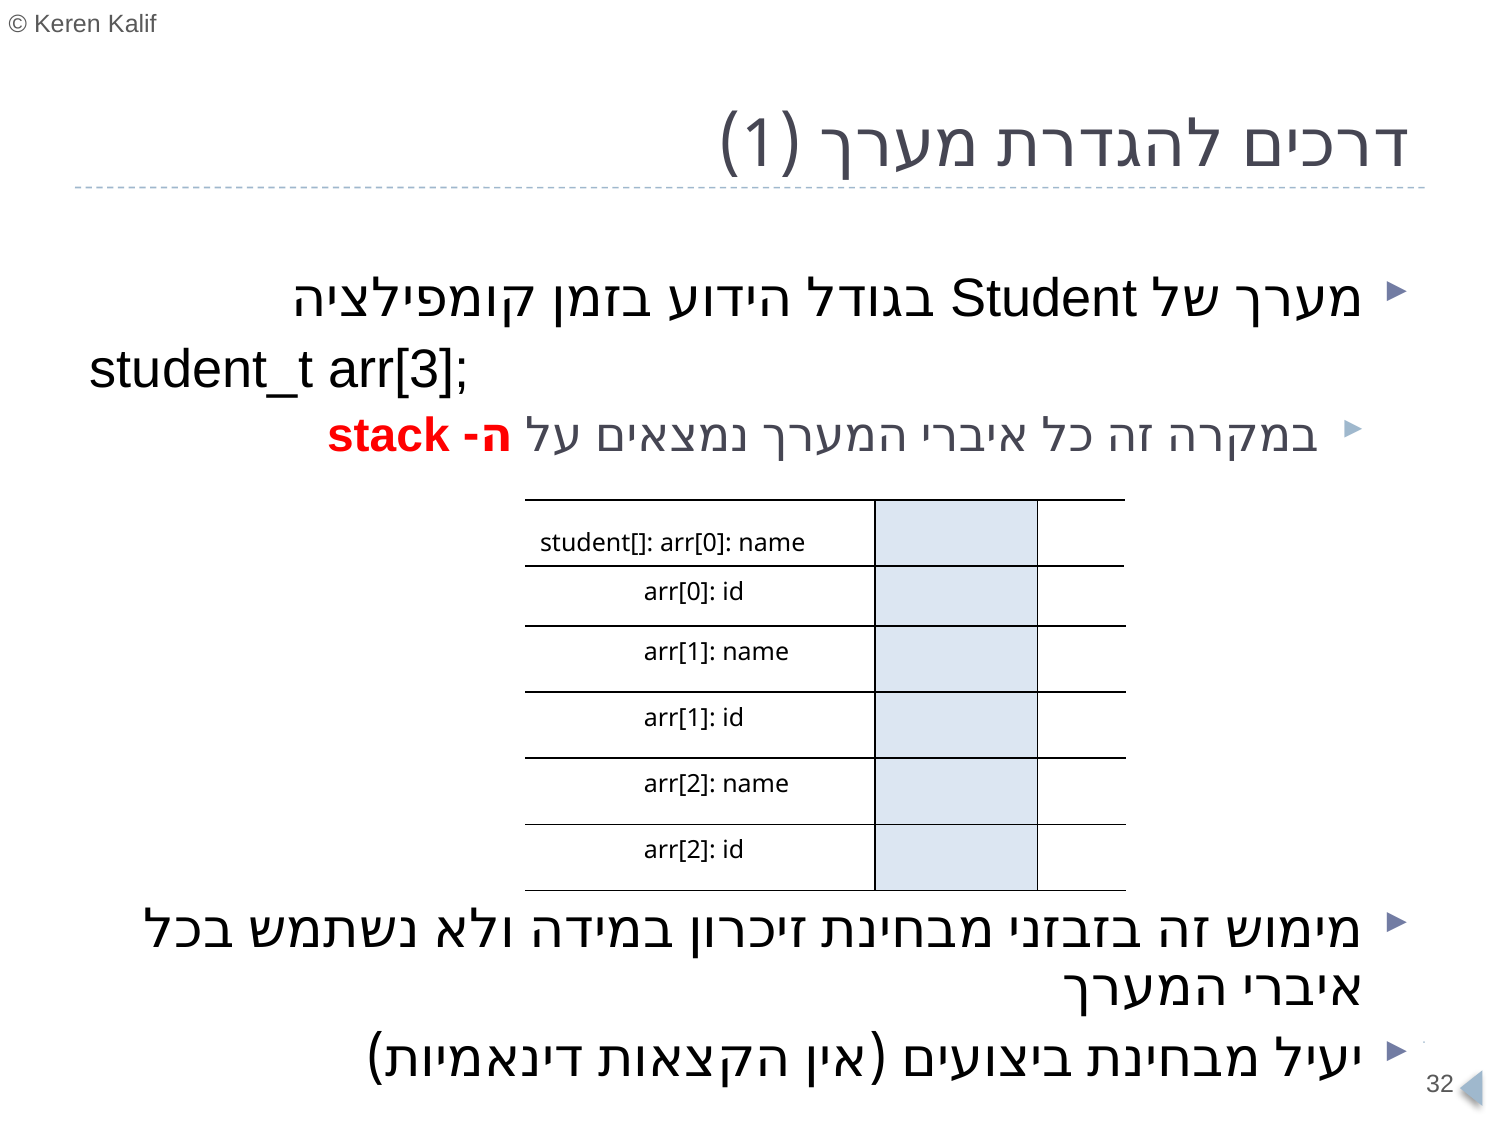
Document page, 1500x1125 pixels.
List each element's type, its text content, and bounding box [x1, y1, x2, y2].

table_cell arr[1]: name [525, 627, 874, 691]
table_cell [1038, 693, 1124, 757]
table_cell arr[2]: id [525, 825, 874, 890]
table_cell [876, 693, 1037, 757]
table_header [1038, 501, 1125, 565]
table_cell [876, 627, 1037, 691]
table_cell [876, 825, 1037, 890]
table_cell [876, 567, 1037, 625]
table_cell [1038, 759, 1124, 824]
table_cell arr[2]: name [525, 759, 874, 824]
table_cell [1038, 825, 1124, 890]
table_cell arr[0]: id [525, 567, 874, 625]
table_header [876, 501, 1037, 565]
table_cell [1038, 567, 1124, 625]
table_cell arr[1]: id [525, 693, 874, 757]
table_cell [876, 759, 1037, 824]
table_header student[]: arr[0]: name [525, 501, 874, 565]
table_cell [1038, 627, 1124, 691]
list מערך של Student בגודל הידוע בזמן קומפילציה student_t arr[3]; במקרה זה כל איברי המערך נמצאים על ה- stack מימוש זה בזבזני מבחינת זיכרון במידה ולא נשתמש בכל איברי המערך יעיל מבחינת ביצועים (אין הקצאות דינאמיות) [75, 262, 1425, 1125]
title דרכים להגדרת מערך (1) [53, 24, 1425, 188]
